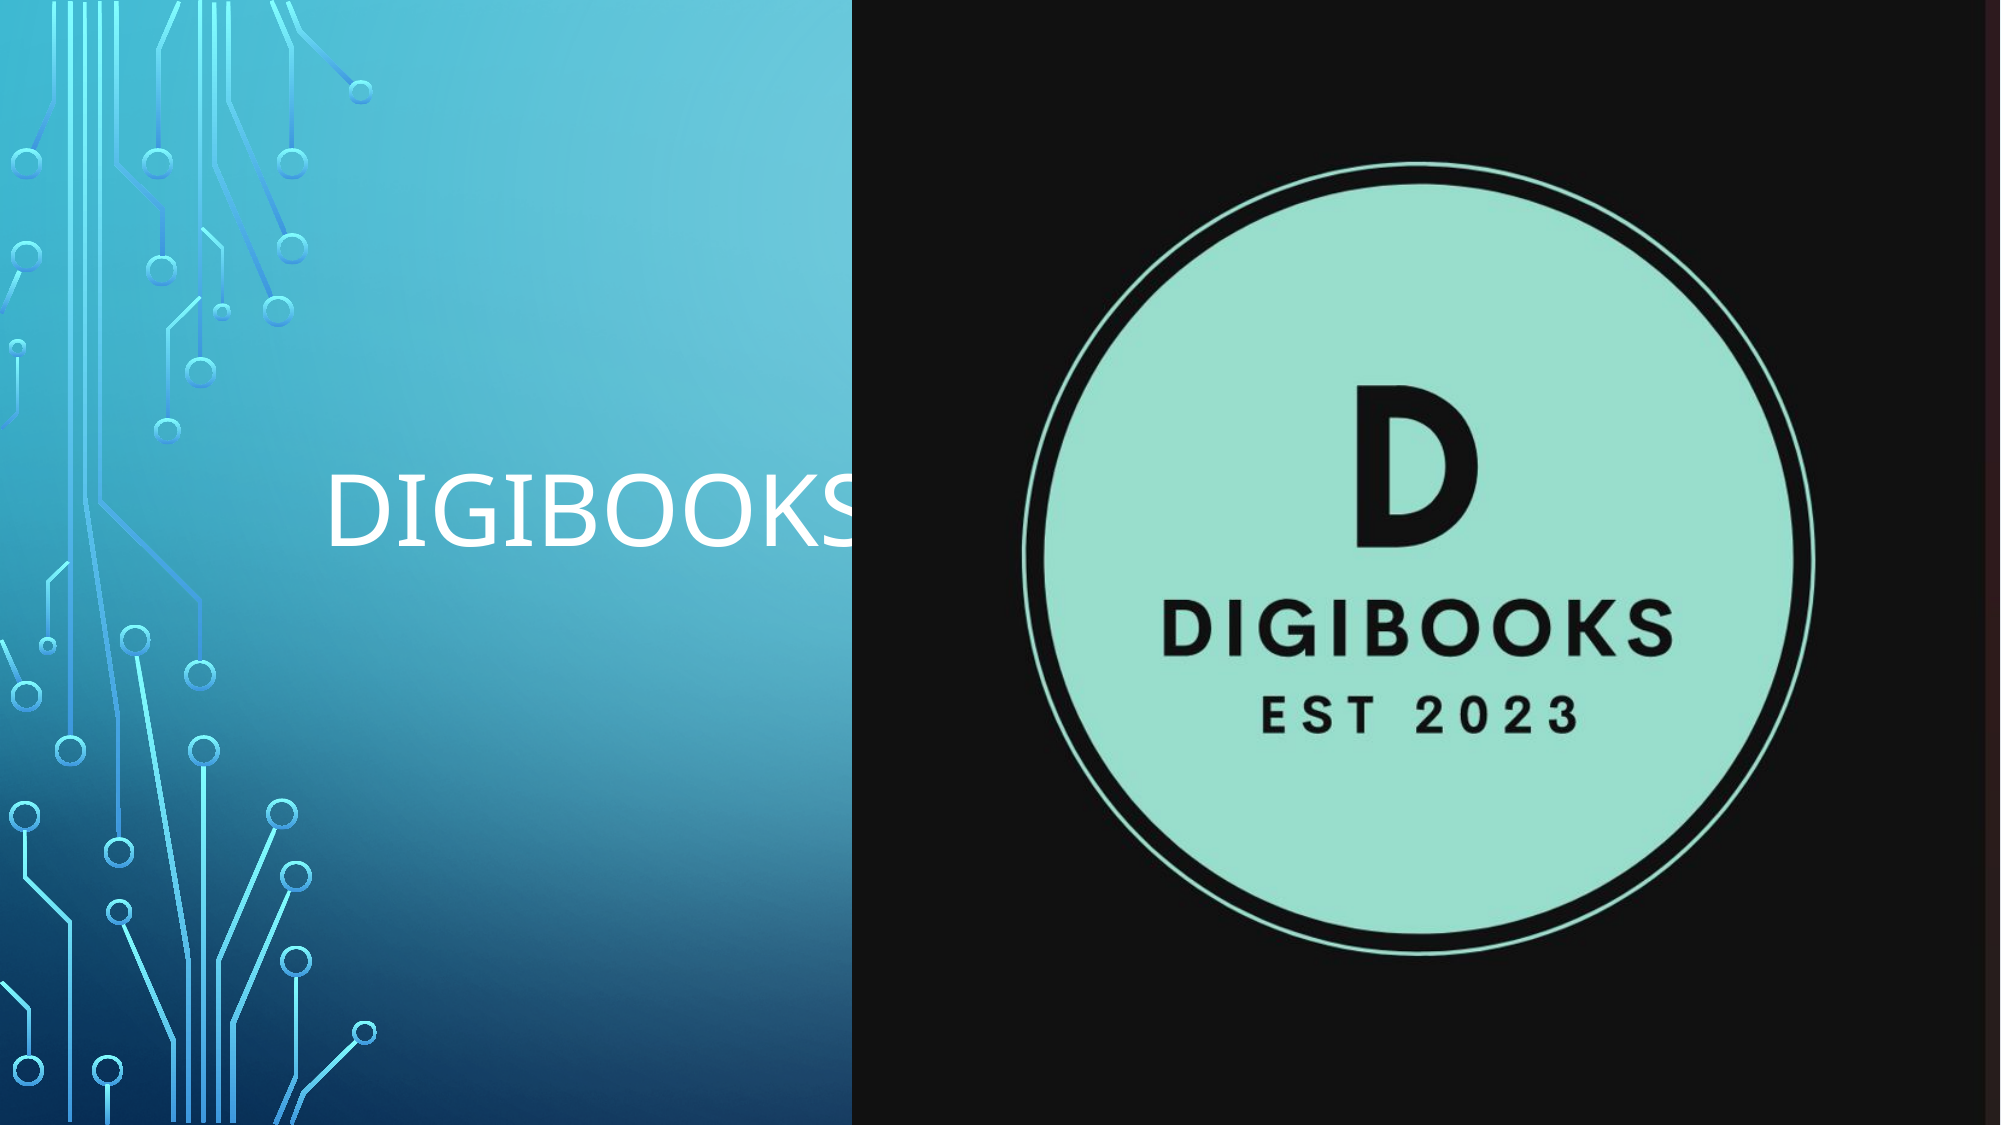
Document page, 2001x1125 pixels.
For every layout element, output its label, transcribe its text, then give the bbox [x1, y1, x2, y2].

title DIGIBOOKS [307, 184, 851, 576]
picture [851, 0, 2000, 1125]
